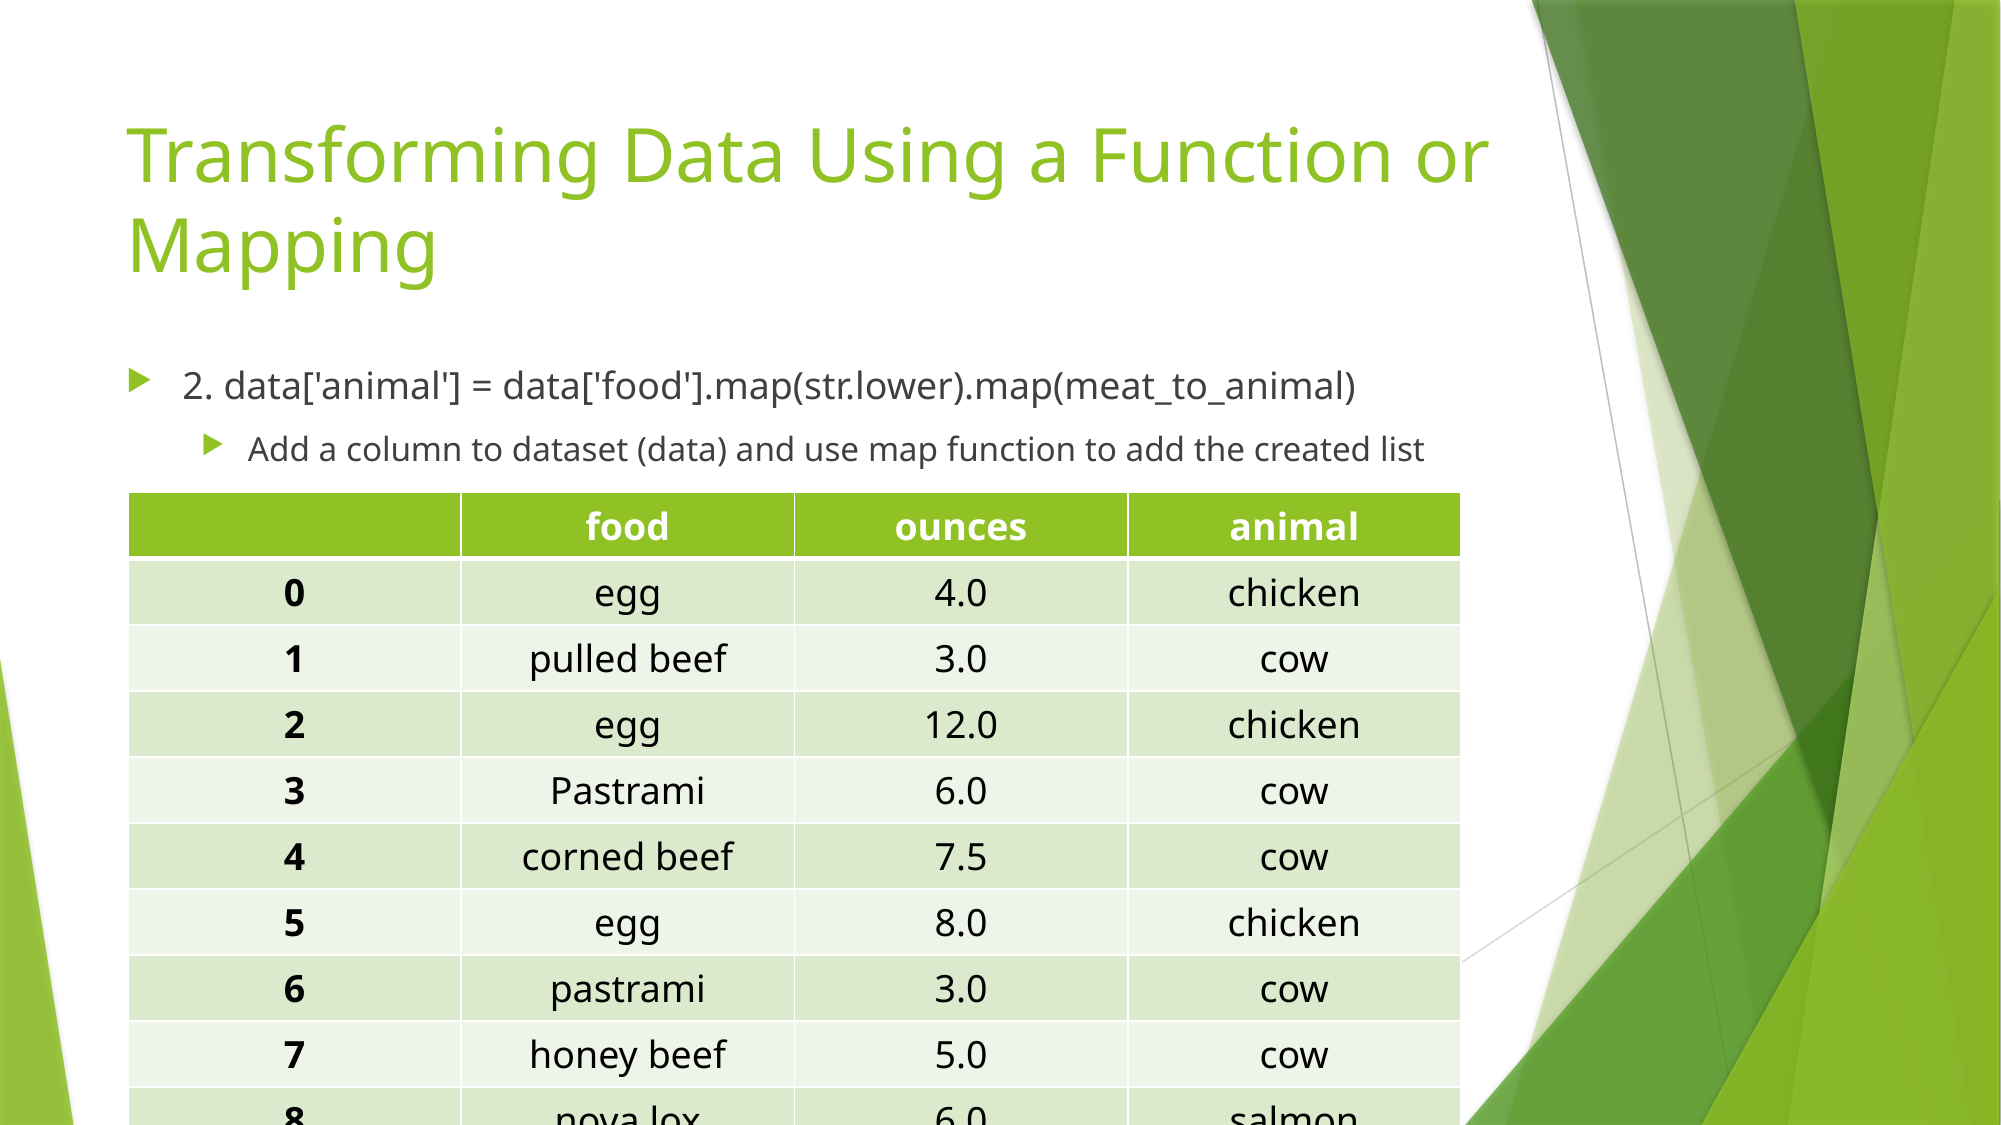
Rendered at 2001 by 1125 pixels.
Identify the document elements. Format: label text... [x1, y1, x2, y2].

table_cell egg [462, 692, 794, 756]
table_cell cow [1129, 956, 1460, 1020]
table_cell nova lox [462, 1088, 794, 1125]
table_cell 6.0 [795, 1088, 1127, 1125]
list 2. data['animal'] = data['food'].map(str.lower).map(meat_to_animal) Add a column to dataset (data) and use map function to add the created list [111, 354, 1522, 992]
table_cell cow [1129, 758, 1460, 822]
table_cell 1 [129, 626, 460, 690]
table_header food [462, 493, 794, 556]
title Transforming Data Using a Function or Mapping [111, 99, 1522, 317]
table_cell 5 [129, 890, 460, 954]
table_cell 3.0 [795, 956, 1127, 1020]
table_cell cow [1129, 626, 1460, 690]
table_cell egg [462, 561, 794, 624]
table_cell 8.0 [795, 890, 1127, 954]
table_cell 5.0 [795, 1022, 1127, 1086]
table_cell chicken [1129, 692, 1460, 756]
table_cell Pastrami [462, 758, 794, 822]
table_cell 12.0 [795, 692, 1127, 756]
table_cell 4.0 [795, 561, 1127, 624]
table_header [129, 493, 460, 556]
table_cell pulled beef [462, 626, 794, 690]
table_cell 2 [129, 692, 460, 756]
table_header ounces [795, 493, 1127, 556]
table_cell 4 [129, 824, 460, 888]
table_header animal [1129, 493, 1460, 556]
table_cell 7.5 [795, 824, 1127, 888]
table_cell 6 [129, 956, 460, 1020]
table_cell chicken [1129, 890, 1460, 954]
table_cell 6.0 [795, 758, 1127, 822]
table_cell corned beef [462, 824, 794, 888]
table_cell cow [1129, 824, 1460, 888]
table_cell 3 [129, 758, 460, 822]
table_cell 8 [129, 1088, 460, 1125]
table_cell chicken [1129, 561, 1460, 624]
table_cell pastrami [462, 956, 794, 1020]
table_cell 3.0 [795, 626, 1127, 690]
table_cell 7 [129, 1022, 460, 1086]
table_cell honey beef [462, 1022, 794, 1086]
table_cell egg [462, 890, 794, 954]
table_cell 0 [129, 561, 460, 624]
table_cell salmon [1129, 1088, 1460, 1125]
table_cell cow [1129, 1022, 1460, 1086]
